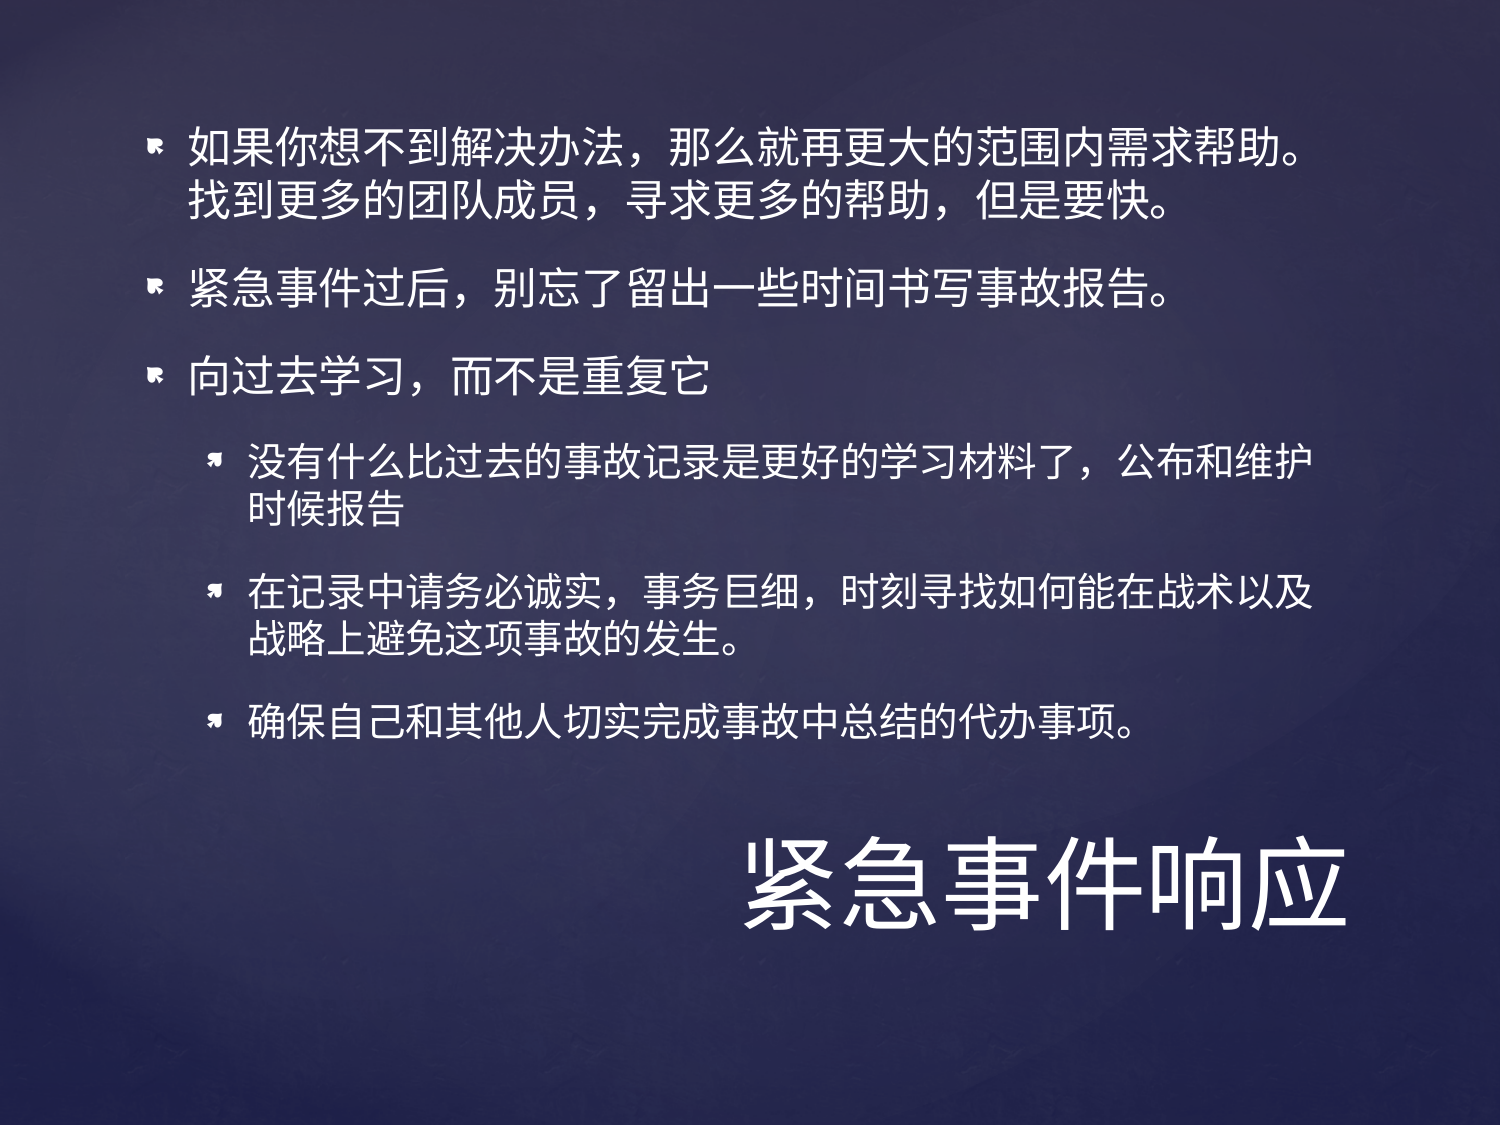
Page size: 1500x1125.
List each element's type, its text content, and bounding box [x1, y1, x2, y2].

list 如果你想不到解决办法，那么就再更大的范围内需求帮助。找到更多的团队成员，寻求更多的帮助，但是要快。 紧急事件过后，别忘了留出一些时间书写事故报告。 向过去学习，而不是重复它 没有什么比过去的事故记录是更好的学习材料了，公布和维护时候报告 在记录中请务必诚实，事务巨细，时刻寻找如何能在战术以及战略上避免这项事故的发生。 确保自己和其他人切实完成事故中总结的代办事项。 [127, 112, 1350, 800]
title 紧急事件响应 [127, 800, 1365, 950]
